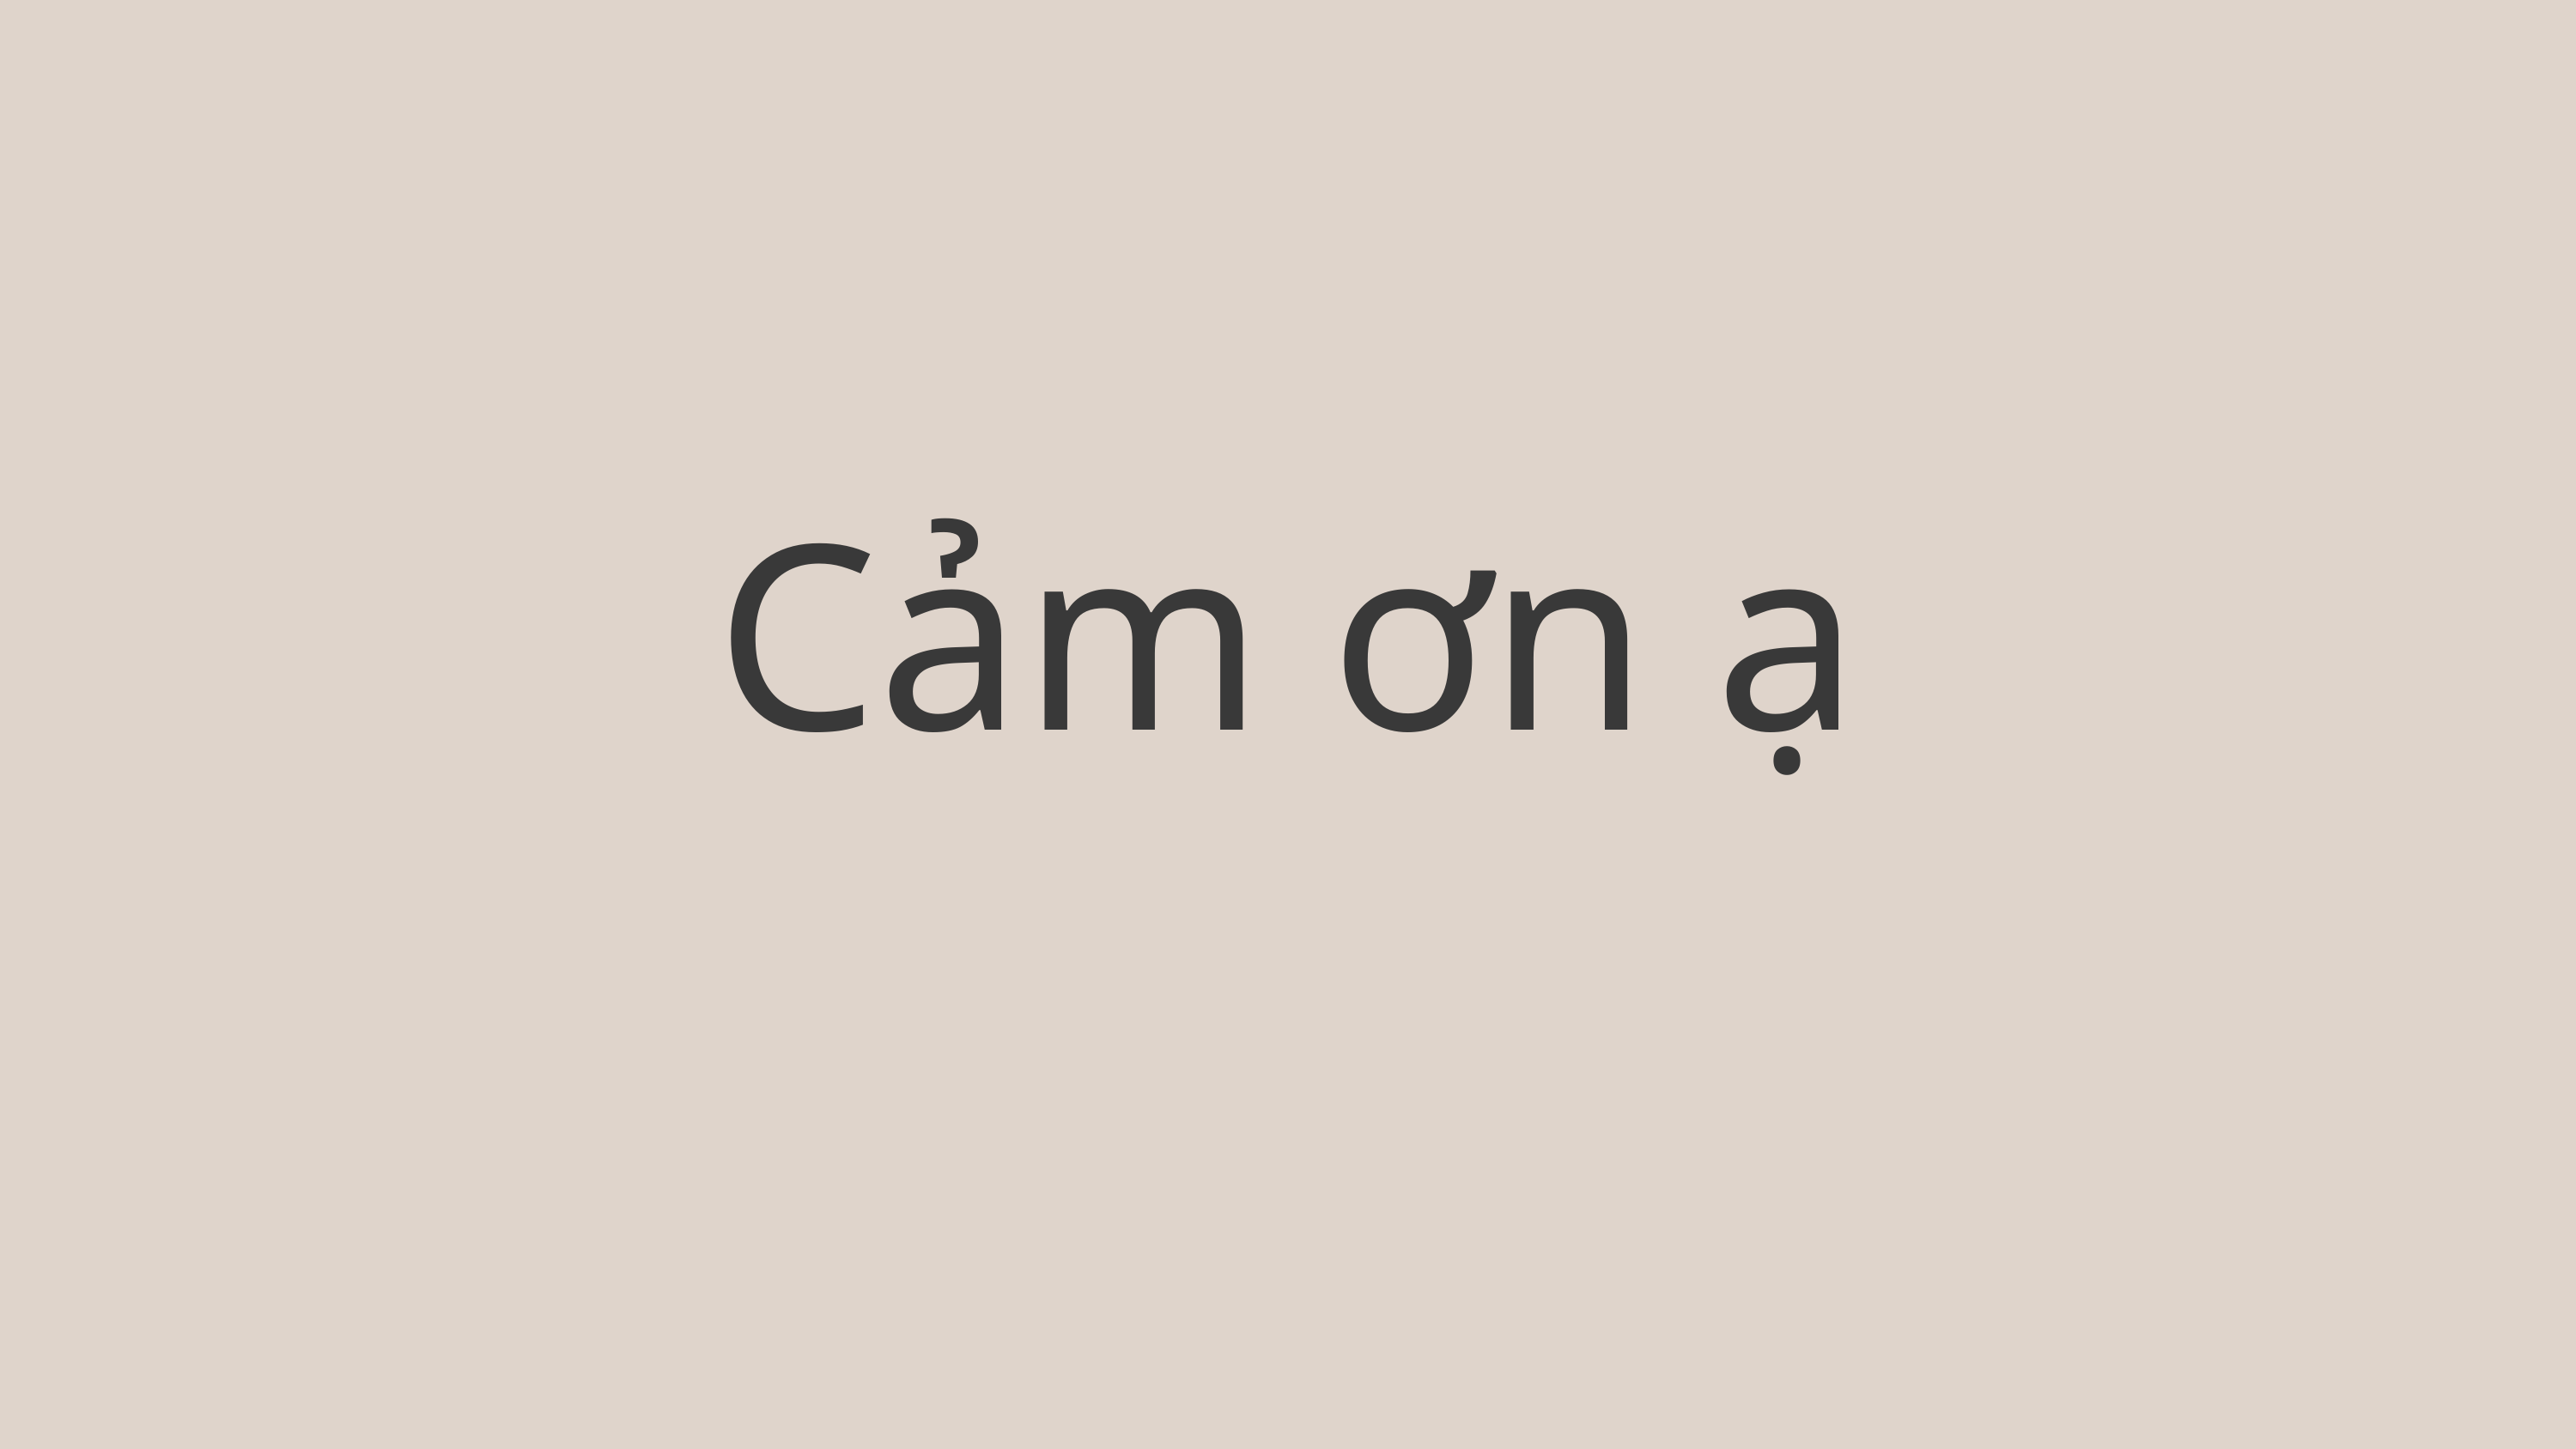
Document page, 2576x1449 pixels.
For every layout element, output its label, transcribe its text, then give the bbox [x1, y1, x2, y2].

text_box Cảm ơn ạ [173, 498, 2402, 782]
